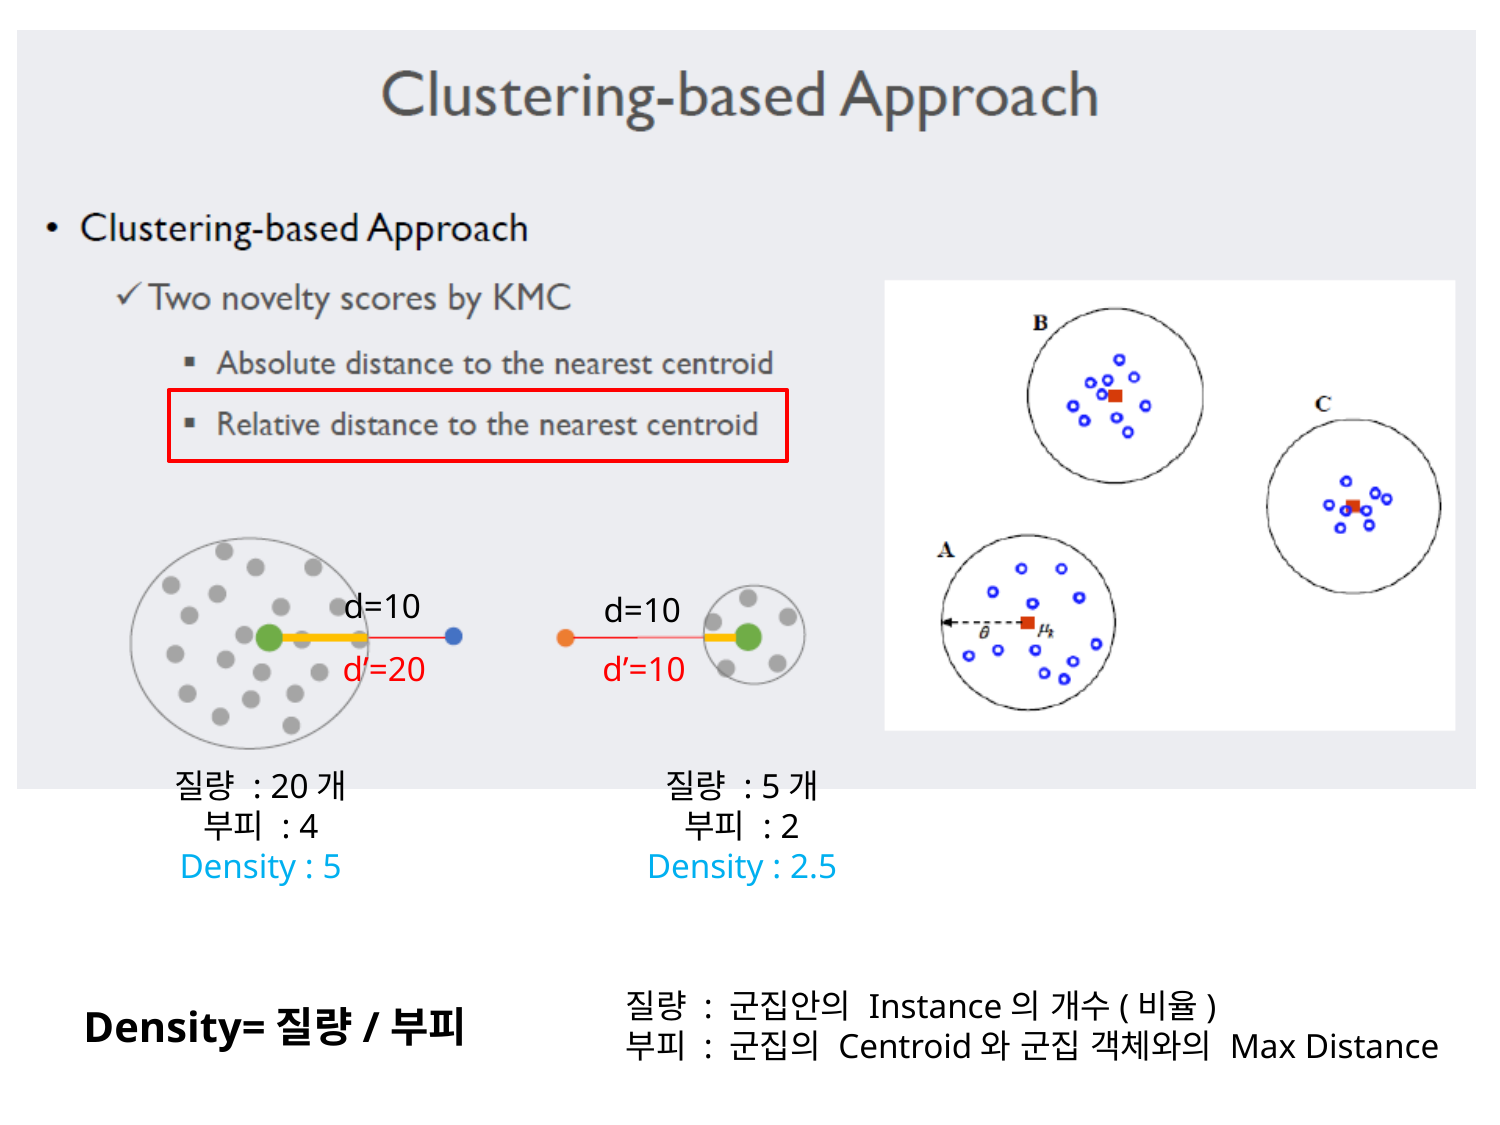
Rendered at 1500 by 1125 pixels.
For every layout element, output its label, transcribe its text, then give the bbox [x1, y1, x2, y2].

text_box Density=질량/부피 [68, 993, 482, 1058]
text_box 질량 : 20개 부피 : 4 Density : 5 [159, 796, 362, 893]
picture [17, 30, 1476, 789]
text_box 질량 : 5개 부피 : 2 Density : 2.5 [632, 796, 853, 893]
text_box 질량 : 군집안의 Instance의 개수(비율) 부피 : 군집의 Centroid와 군집 객체와의 Max Distance [610, 978, 1455, 1073]
